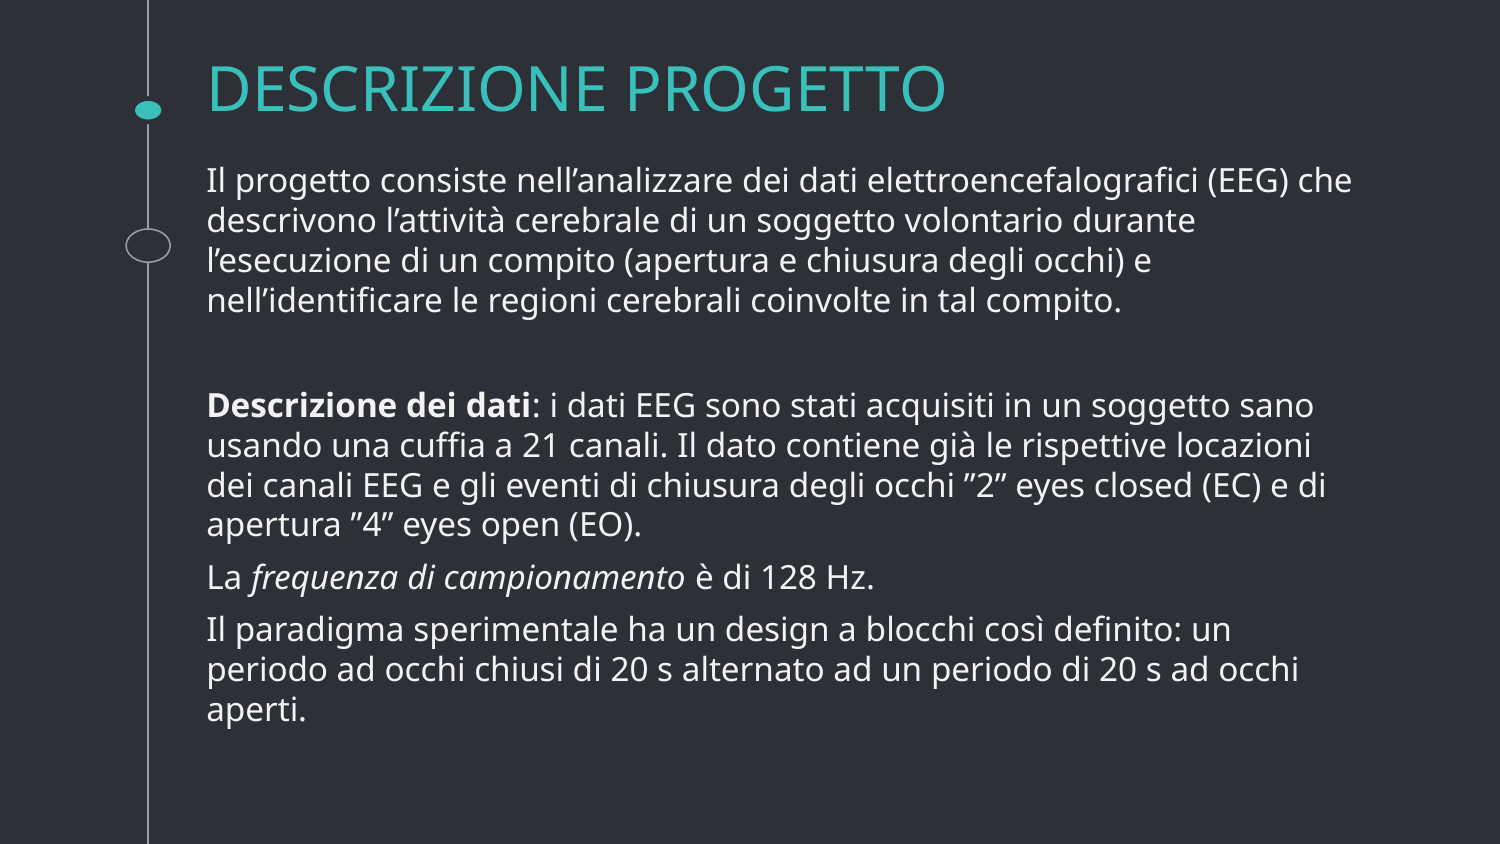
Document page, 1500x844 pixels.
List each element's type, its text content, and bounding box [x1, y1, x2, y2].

list Il progetto consiste nell’analizzare dei dati elettroencefalografici (EEG) che descrivono l’attività cerebrale di un soggetto volontario durante l’esecuzione di un compito (apertura e chiusura degli occhi) e nell’identificare le regioni cerebrali coinvolte in tal compito. Descrizione dei dati: i dati EEG sono stati acquisiti in un soggetto sano usando una cuffia a 21 canali. Il dato contiene già le rispettive locazioni dei canali EEG e gli eventi di chiusura degli occhi ”2” eyes closed (EC) e di apertura ”4” eyes open (EO). La frequenza di campionamento è di 128 Hz. Il paradigma sperimentale ha un design a blocchi così definito: un periodo ad occhi chiusi di 20 s alternato ad un periodo di 20 s ad occhi aperti. [191, 144, 1370, 771]
title DESCRIZIONE PROGETTO [191, 81, 1317, 139]
